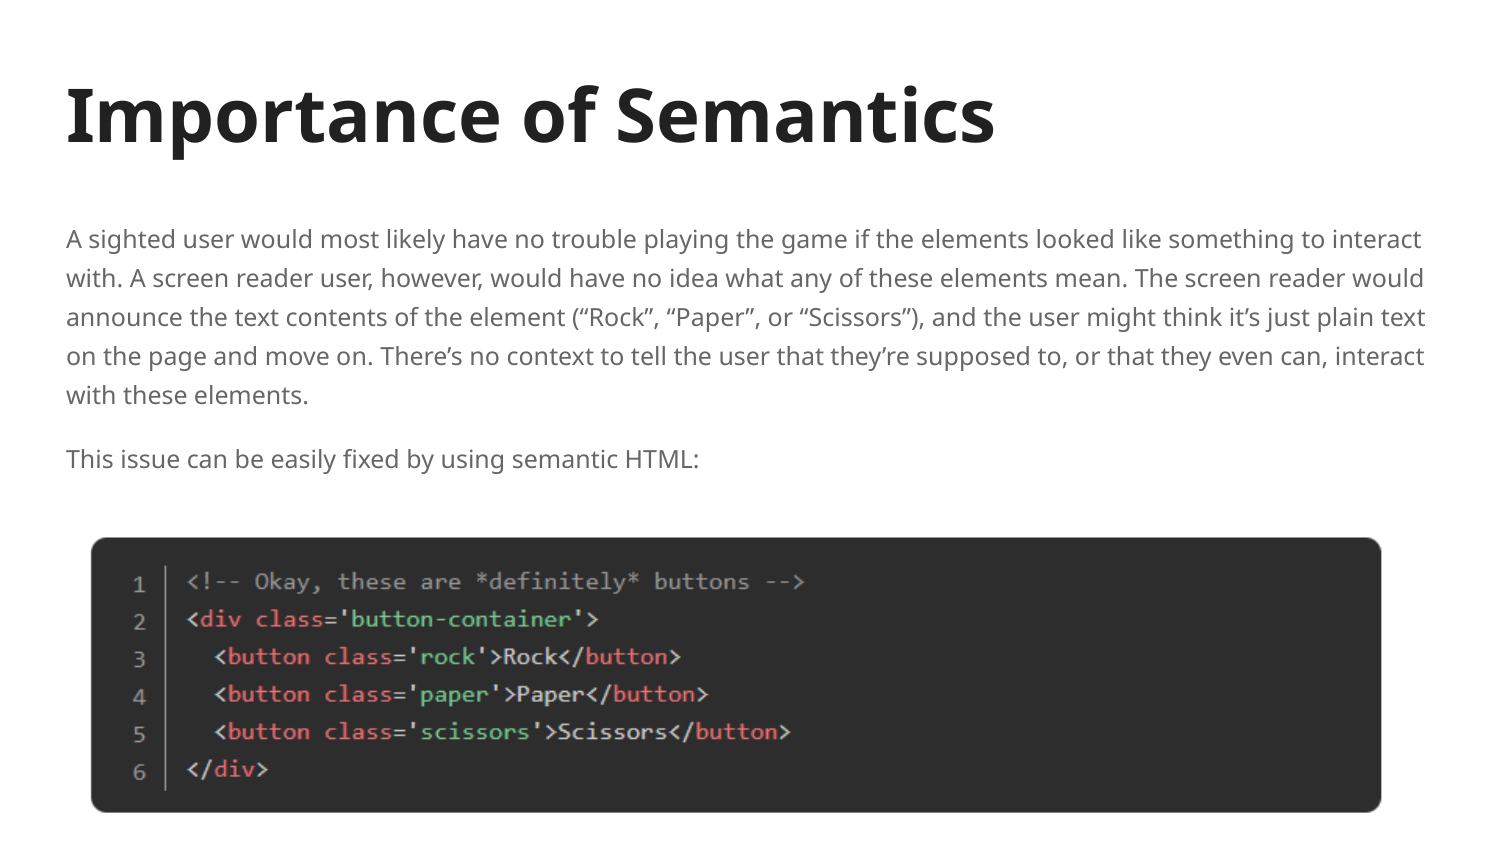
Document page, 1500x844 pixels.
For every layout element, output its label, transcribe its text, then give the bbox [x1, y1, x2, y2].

title Importance of Semantics [51, 48, 1449, 180]
picture [82, 518, 1406, 828]
list A sighted user would most likely have no trouble playing the game if the elements looked like something to interact with. A screen reader user, however, would have no idea what any of these elements mean. The screen reader would announce the text contents of the element (“Rock”, “Paper”, or “Scissors”), and the user might think it’s just plain text on the page and move on. There’s no context to tell the user that they’re supposed to, or that they even can, interact with these elements. This issue can be easily fixed by using semantic HTML: [51, 201, 1449, 750]
